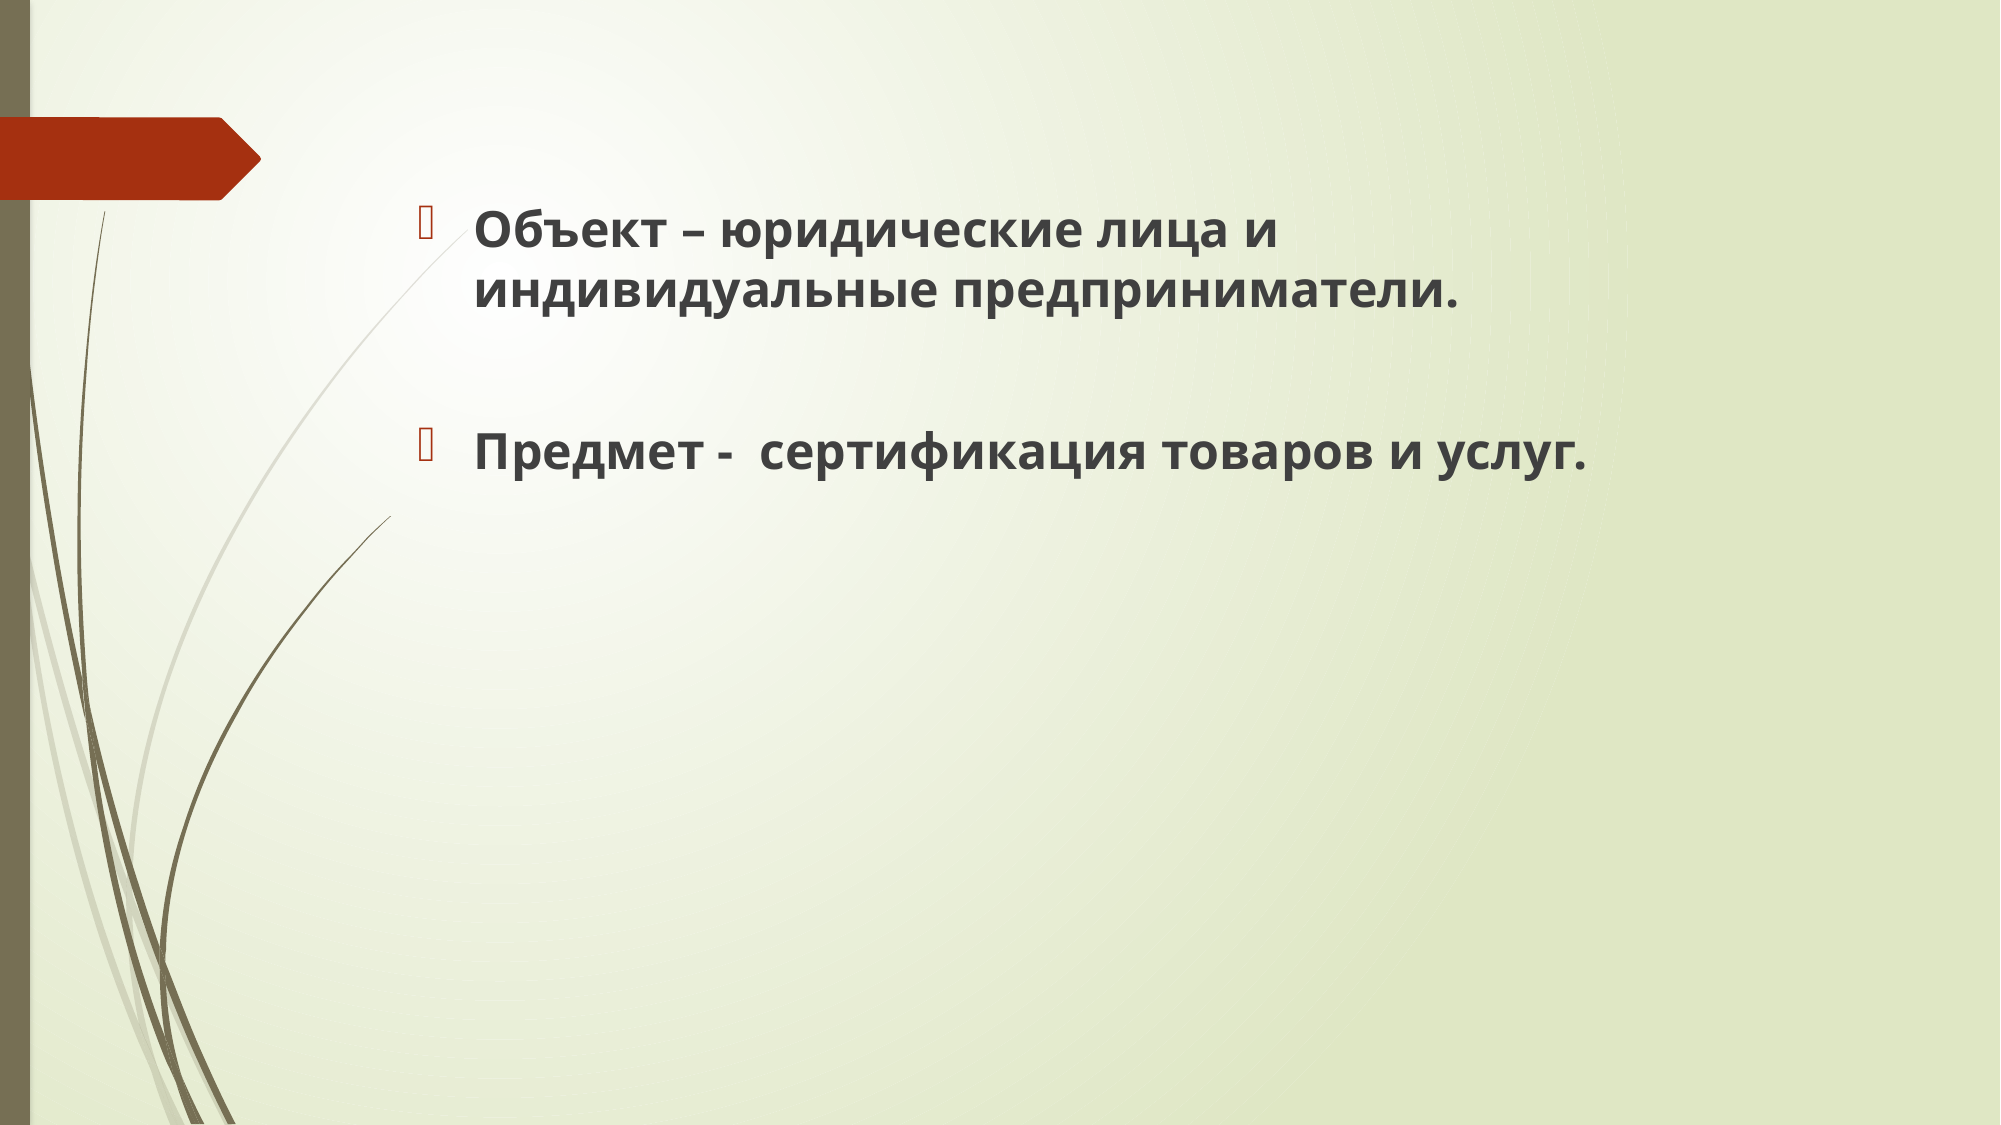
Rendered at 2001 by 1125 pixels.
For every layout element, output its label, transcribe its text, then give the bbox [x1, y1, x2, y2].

list Объект – юридические лица и индивидуальные предприниматели. Предмет - сертификация товаров и услуг. [402, 190, 1771, 798]
